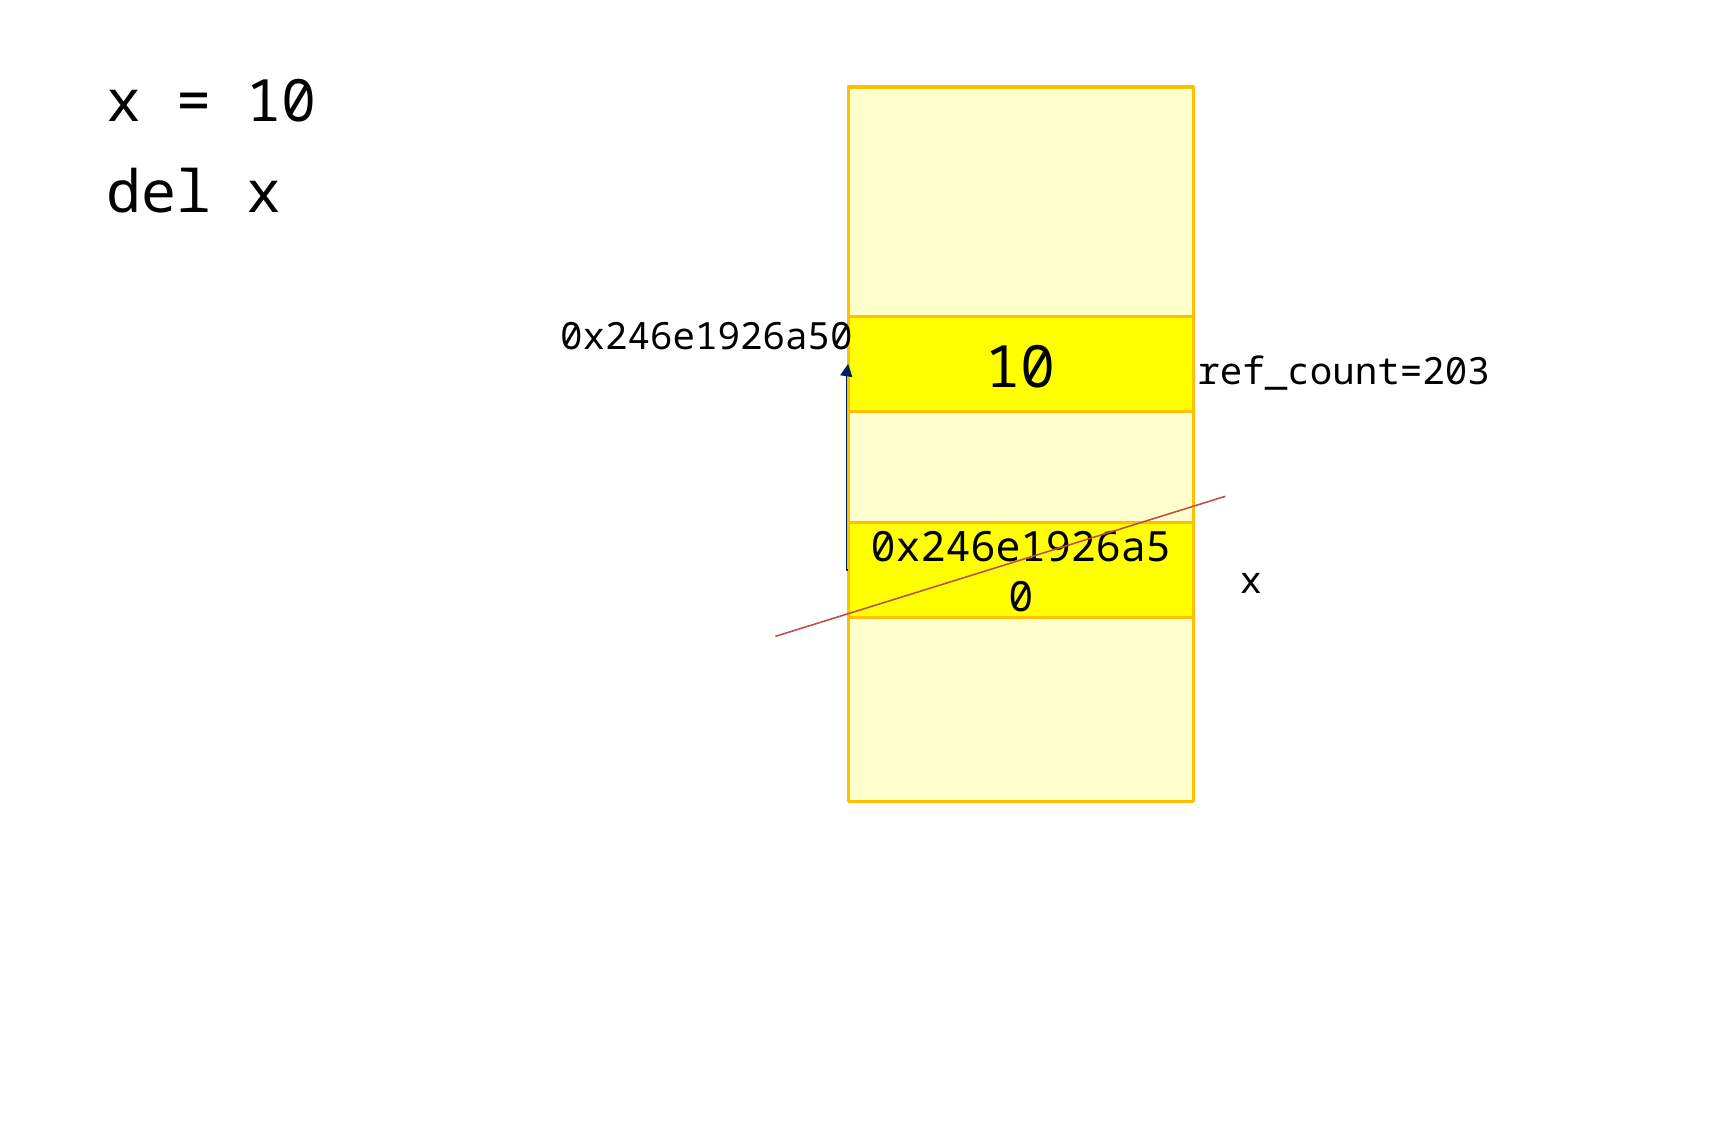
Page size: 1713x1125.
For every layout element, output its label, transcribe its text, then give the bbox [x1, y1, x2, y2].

text_box 10 [849, 314, 1195, 413]
text_box [846, 645, 1195, 804]
text_box ref_count=203 [1182, 325, 1505, 400]
text_box 0x246e1926a50 [545, 291, 868, 365]
text_box [852, 413, 1195, 494]
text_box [775, 495, 1226, 637]
text_box x = 10 del x [91, 35, 332, 232]
text_box x [1231, 534, 1277, 609]
text_box [846, 85, 1195, 314]
